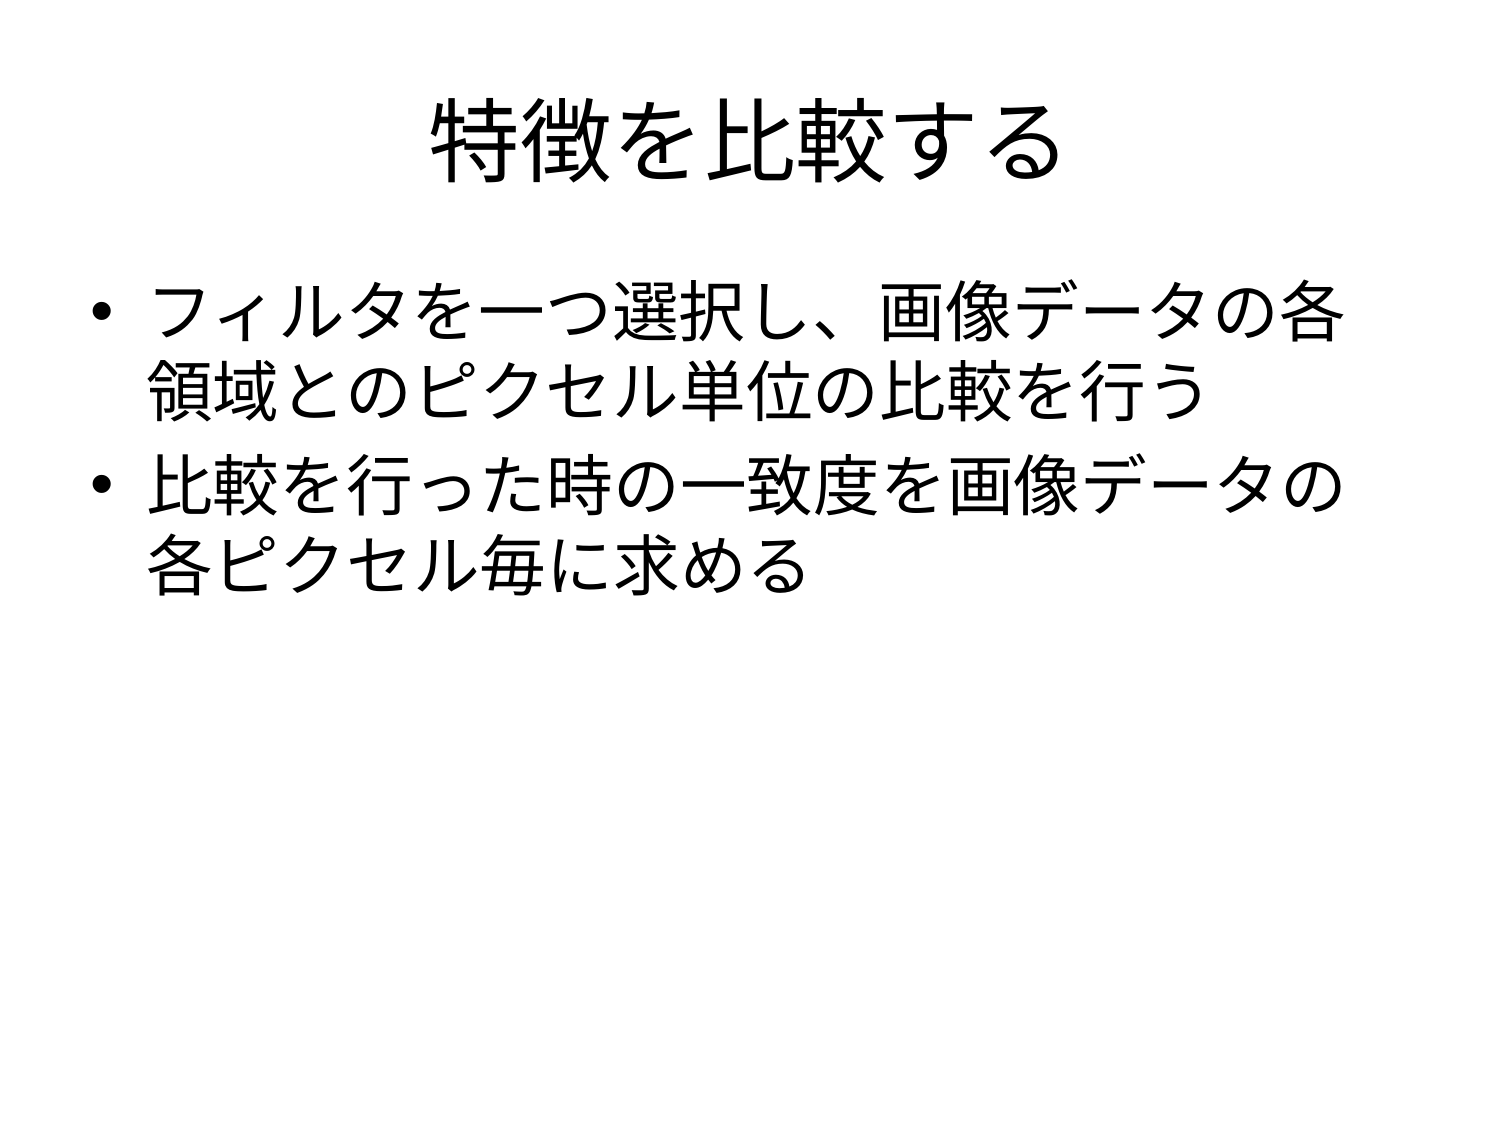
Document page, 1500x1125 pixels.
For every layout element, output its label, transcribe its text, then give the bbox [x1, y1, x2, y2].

title 特徴を比較する [75, 45, 1425, 233]
list フィルタを一つ選択し、画像データの各領域とのピクセル単位の比較を行う 比較を行った時の一致度を画像データの各ピクセル毎に求める [75, 262, 1425, 1005]
